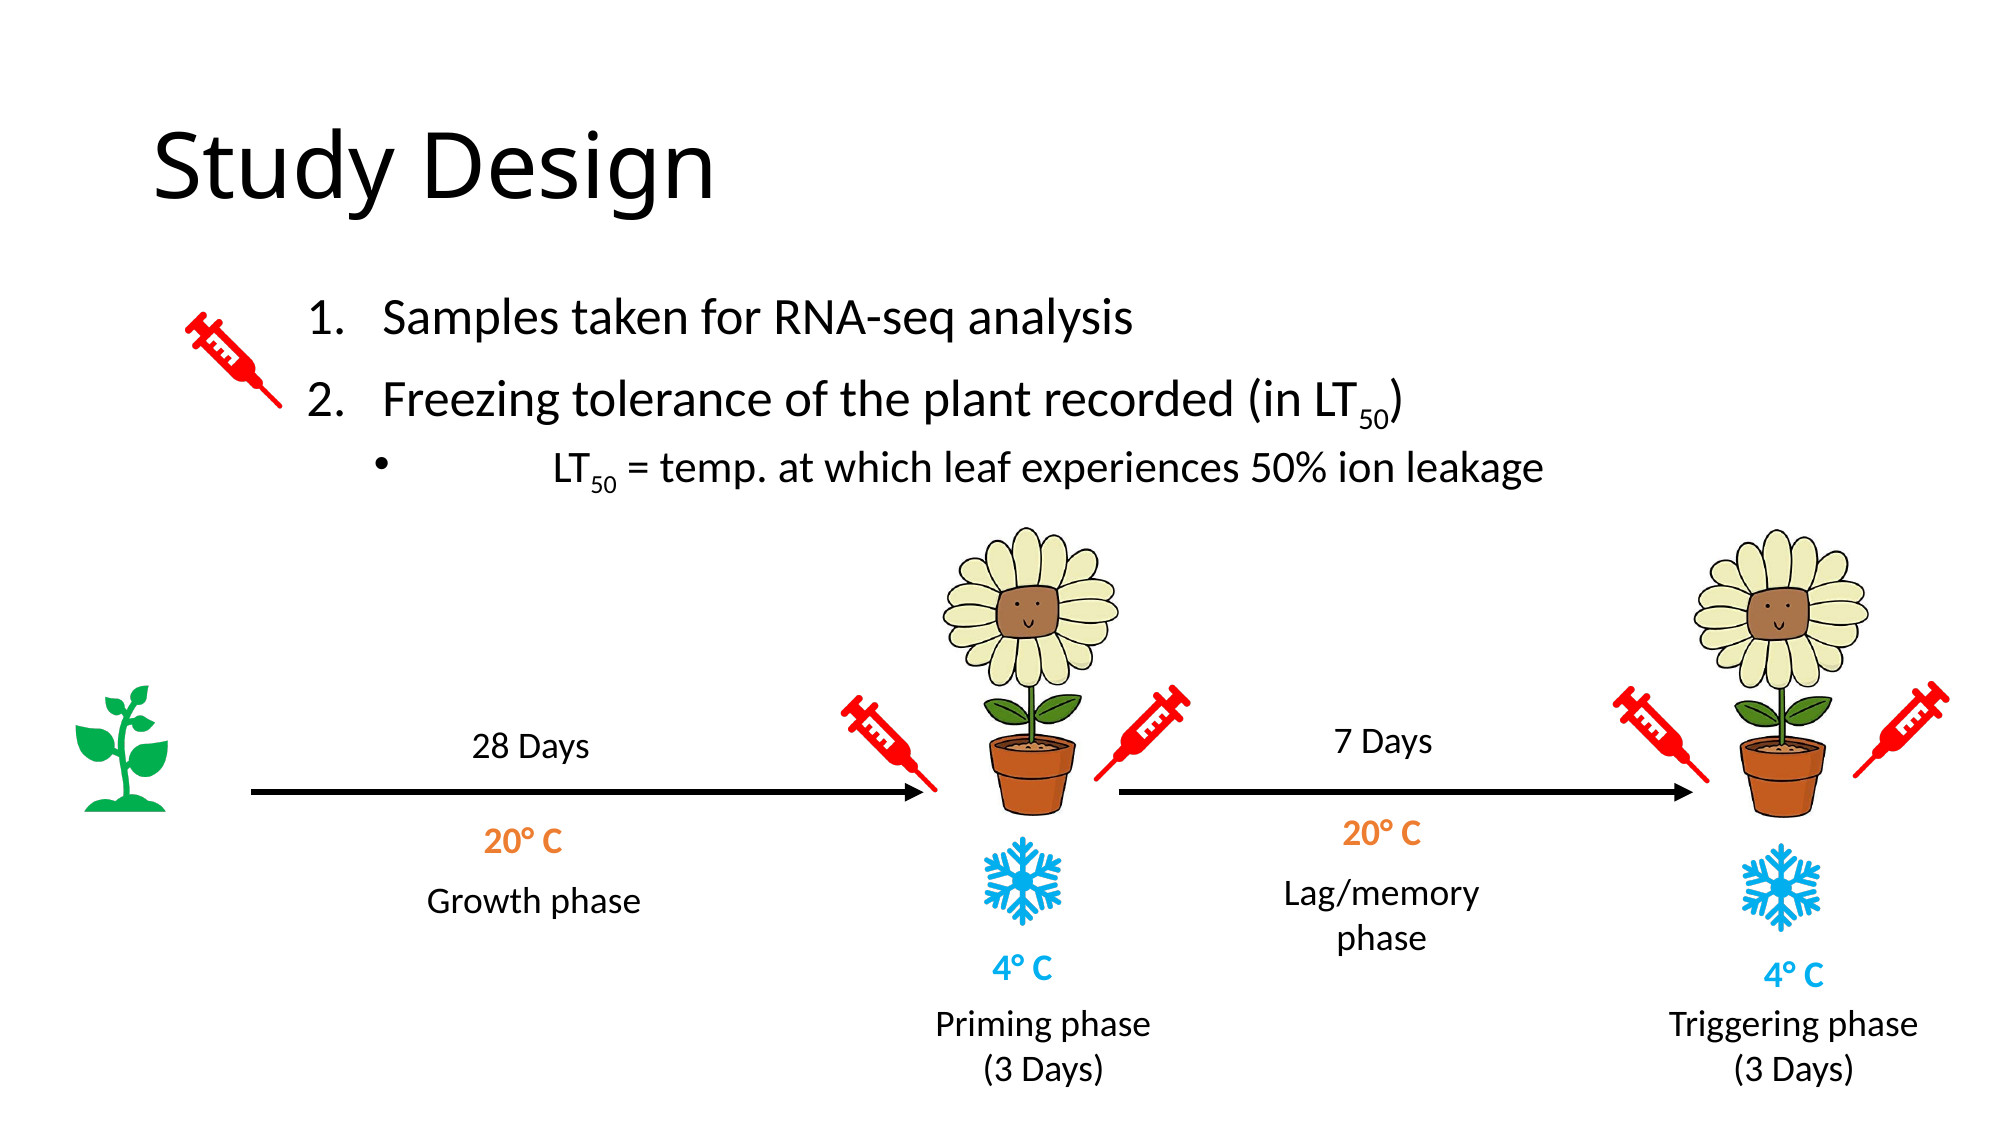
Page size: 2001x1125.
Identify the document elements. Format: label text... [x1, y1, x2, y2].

picture [831, 527, 1200, 817]
text_box 20° C [366, 808, 680, 869]
text_box Priming phase (3 Days) [887, 991, 1200, 1097]
picture [1718, 825, 1844, 950]
text_box 7 Days [1318, 708, 1603, 769]
picture [1603, 529, 1959, 819]
text_box 28 Days [456, 713, 776, 774]
picture [46, 673, 197, 824]
list Samples taken for RNA-seq analysis Freezing tolerance of the plant recorded (in LT50) LT50 = temp. at which leaf experiences 50% ion leakage [291, 281, 1861, 503]
picture [175, 302, 292, 418]
text_box 4° C [866, 935, 1179, 996]
text_box Lag/memory phase [1225, 860, 1539, 966]
text_box Growth phase [377, 869, 691, 929]
title Study Design [137, 59, 1863, 278]
text_box 20° C [1225, 800, 1539, 860]
text_box 4° C [1637, 942, 1951, 1003]
text_box Triggering phase (3 Days) [1637, 1003, 1951, 1097]
picture [960, 818, 1085, 944]
